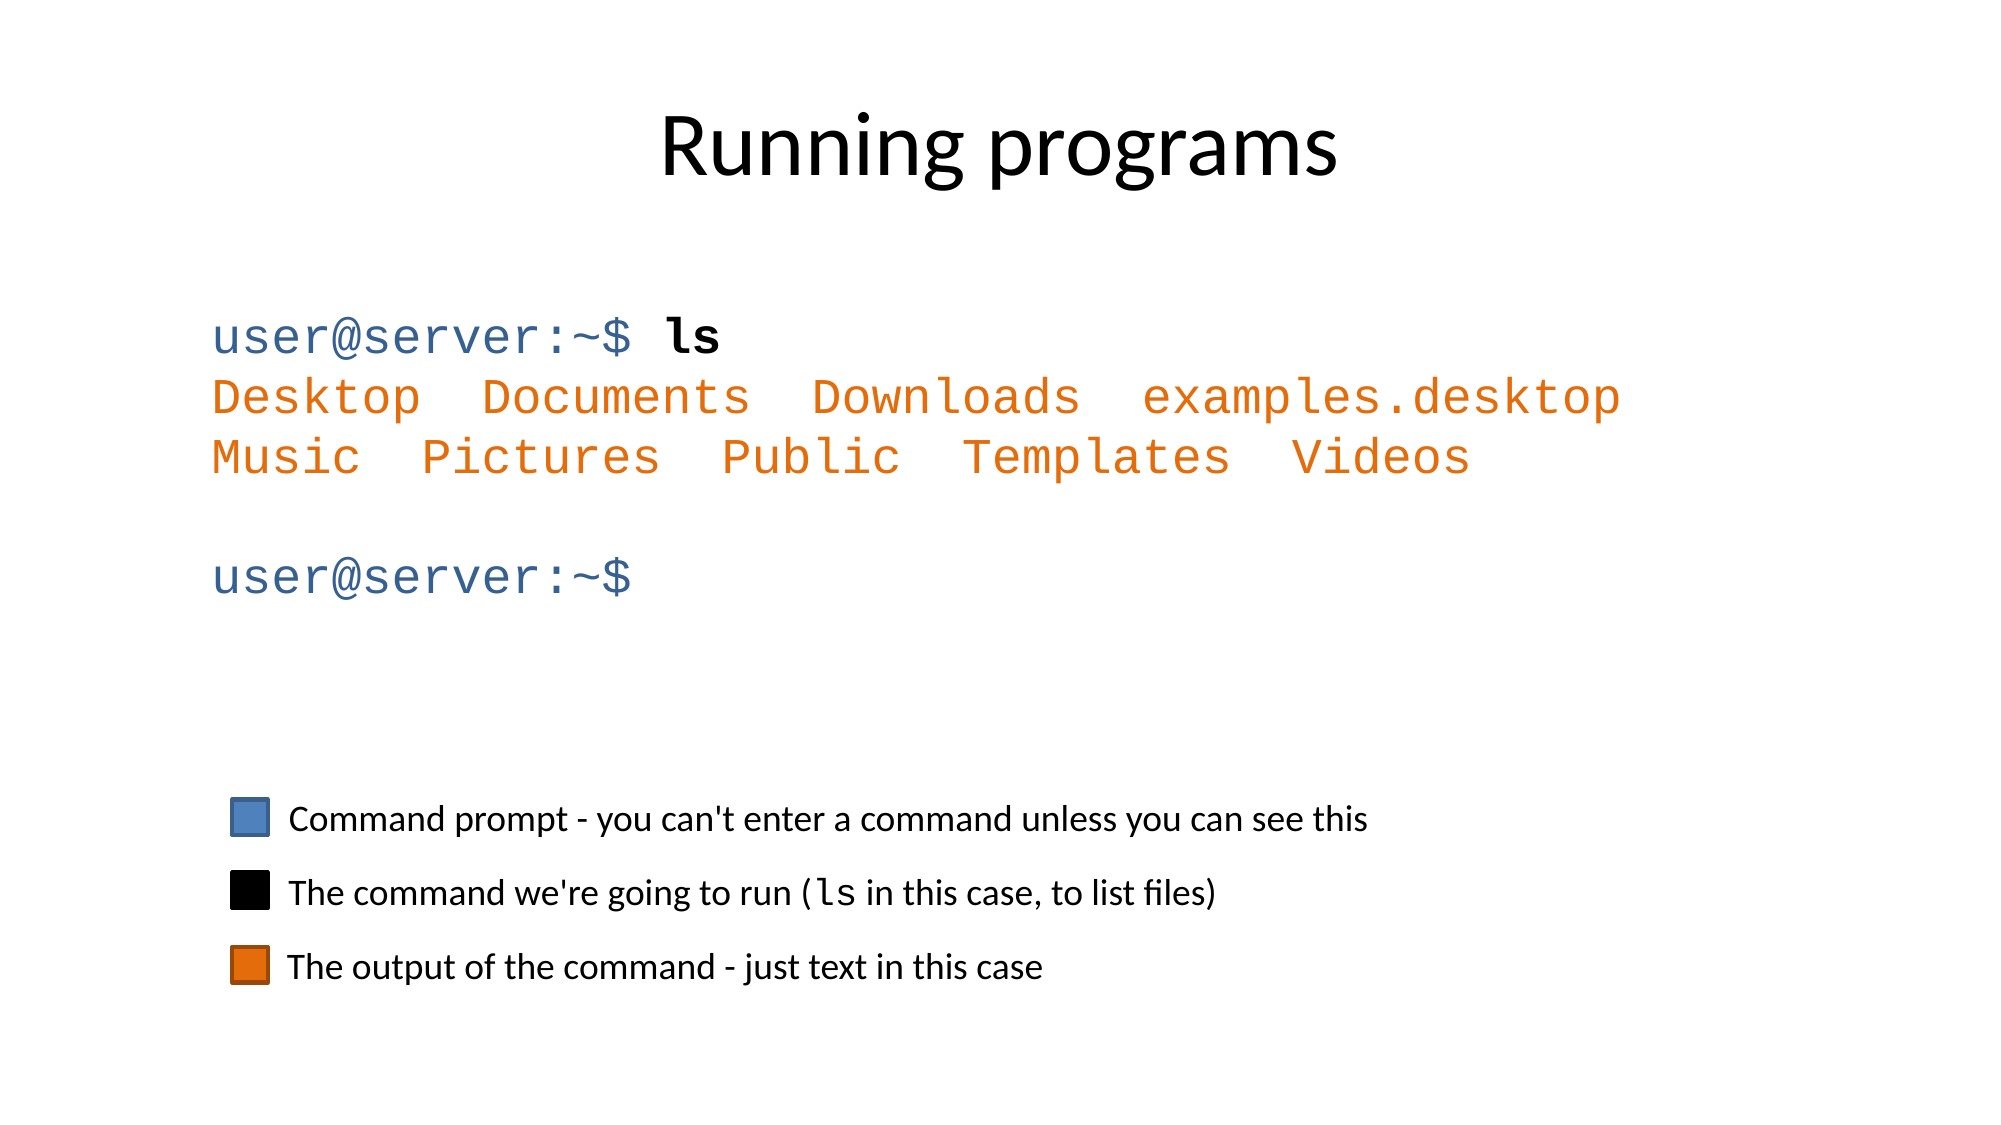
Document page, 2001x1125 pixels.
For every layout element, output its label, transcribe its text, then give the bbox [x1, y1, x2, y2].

title Running programs [99, 45, 1900, 233]
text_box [231, 934, 1065, 996]
text_box user@server:~$ ls Desktop Documents Downloads examples.desktop Music Pictures Public Templates Videos user@server:~$ [196, 296, 1764, 612]
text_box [231, 786, 1391, 848]
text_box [231, 859, 1239, 921]
